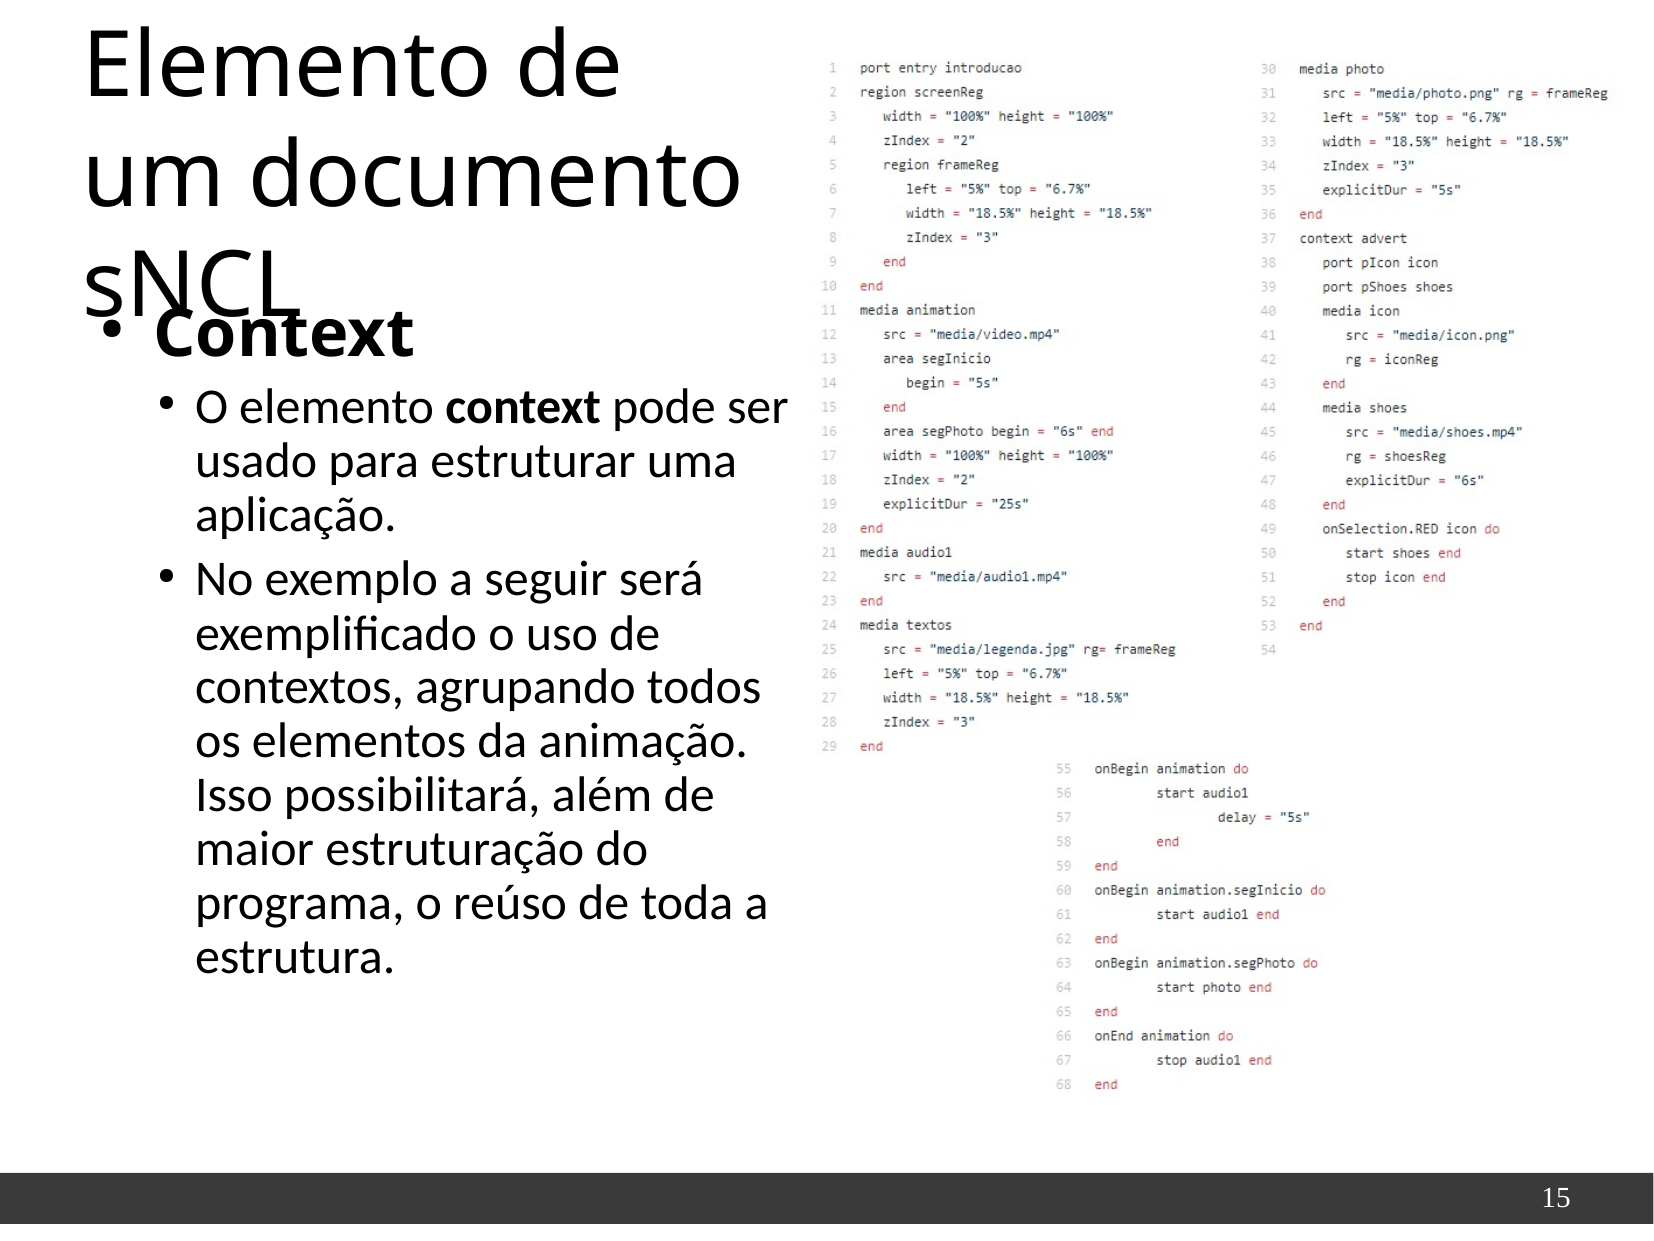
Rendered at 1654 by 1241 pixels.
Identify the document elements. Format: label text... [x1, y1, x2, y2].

title Elemento de um documento sNCL [82, 4, 766, 290]
slide_number 15 [1395, 1180, 1571, 1211]
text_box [814, 58, 1654, 1094]
list Context O elemento context pode ser usado para estruturar uma aplicação. No exemplo a seguir será exemplificado o uso de contextos, agrupando todos os elementos da animação. Isso possibilitará, além de maior estruturação do programa, o reúso de toda a estrutura. [82, 290, 815, 1155]
